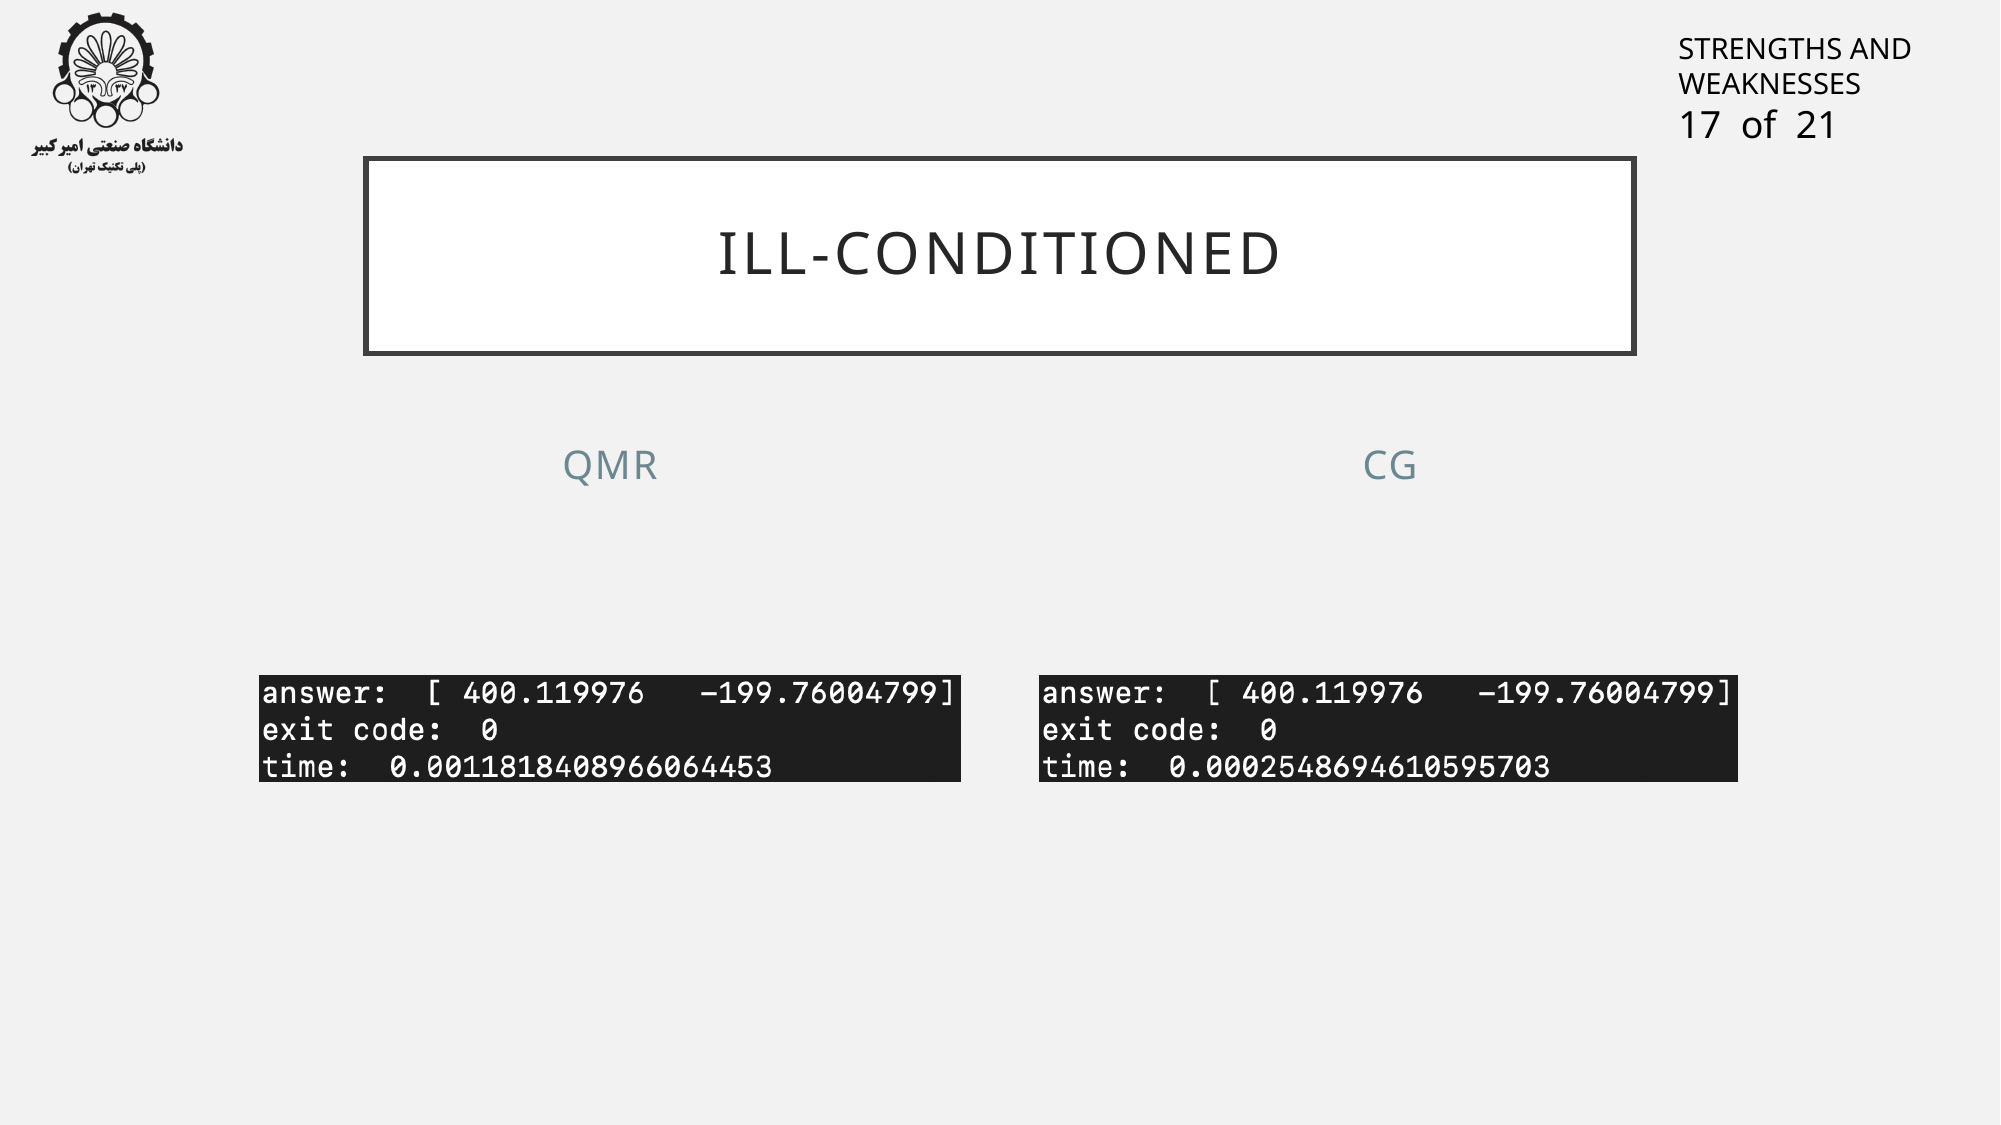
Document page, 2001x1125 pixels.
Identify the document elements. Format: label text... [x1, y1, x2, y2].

text_box STRENGTHS AND WEAKNESSES 17 of 21 [1663, 23, 1976, 153]
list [1039, 675, 1738, 782]
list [259, 675, 961, 782]
list QMR [259, 379, 961, 495]
title Ill-conditioned [363, 156, 1637, 356]
list CG [1039, 379, 1741, 495]
picture [0, 0, 206, 200]
